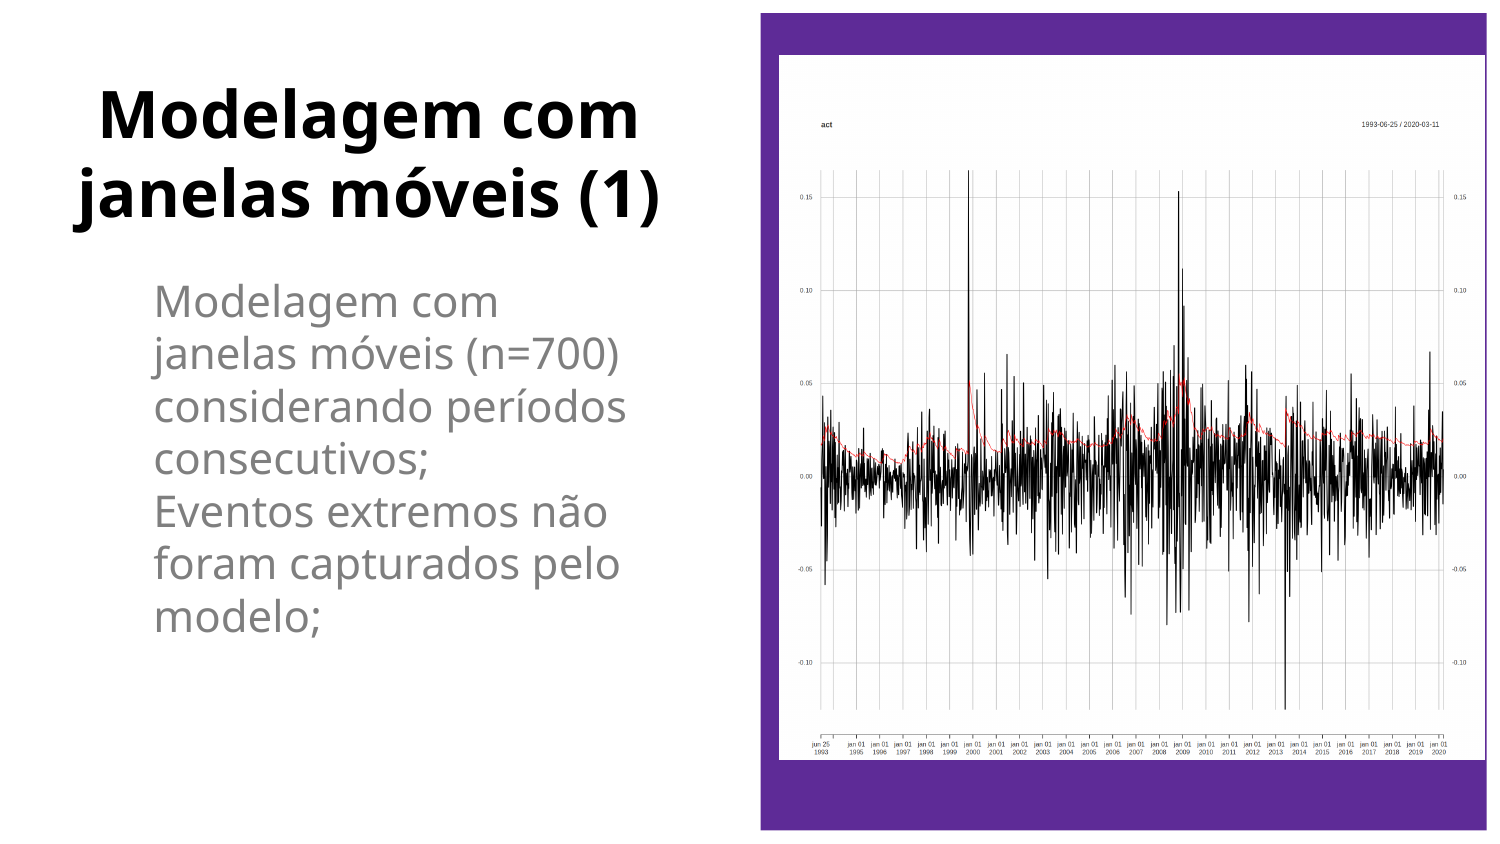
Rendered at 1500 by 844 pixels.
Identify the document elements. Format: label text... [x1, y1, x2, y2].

picture [779, 54, 1485, 761]
title Modelagem com janelas móveis (1) [43, 14, 696, 246]
subtitle Modelagem com janelas móveis (n=700) considerando períodos consecutivos; Eventos extremos não foram capturados pelo modelo; [63, 258, 661, 739]
